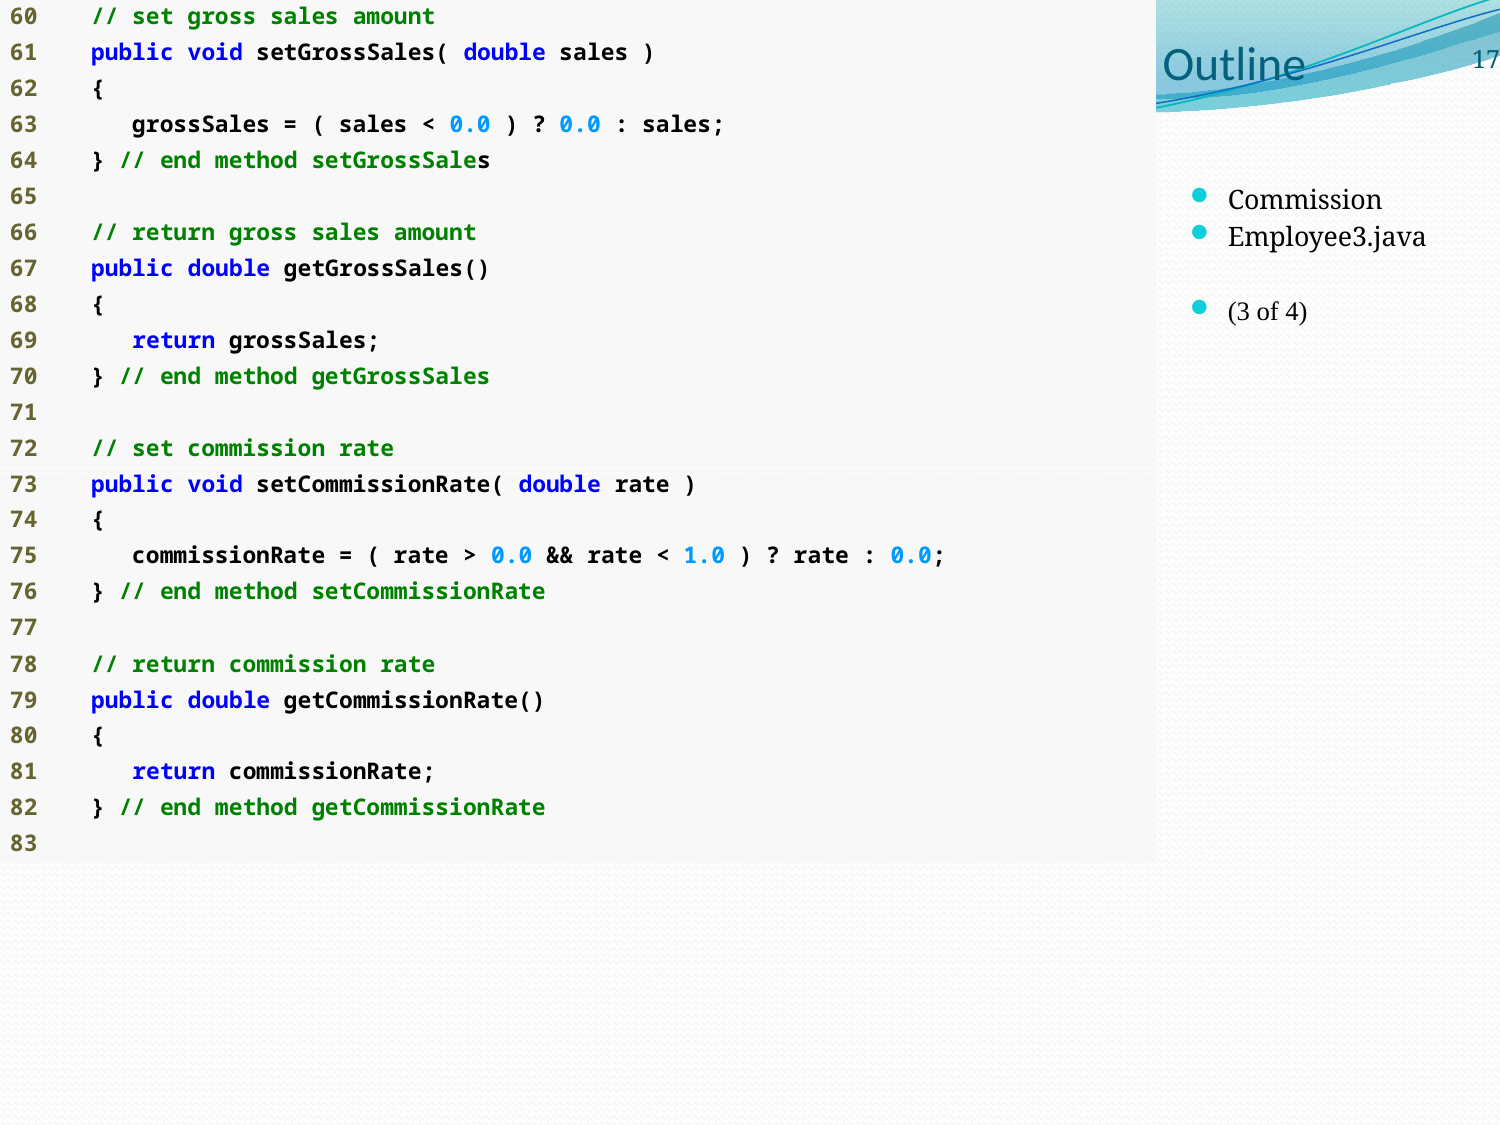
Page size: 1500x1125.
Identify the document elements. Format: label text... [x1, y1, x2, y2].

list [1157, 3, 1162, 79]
title Outline [1163, 79, 1500, 91]
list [0, 0, 1157, 894]
list Commission Employee3.java (3 of 4) [1175, 175, 1500, 336]
slide_number 17 [1157, 0, 1500, 79]
